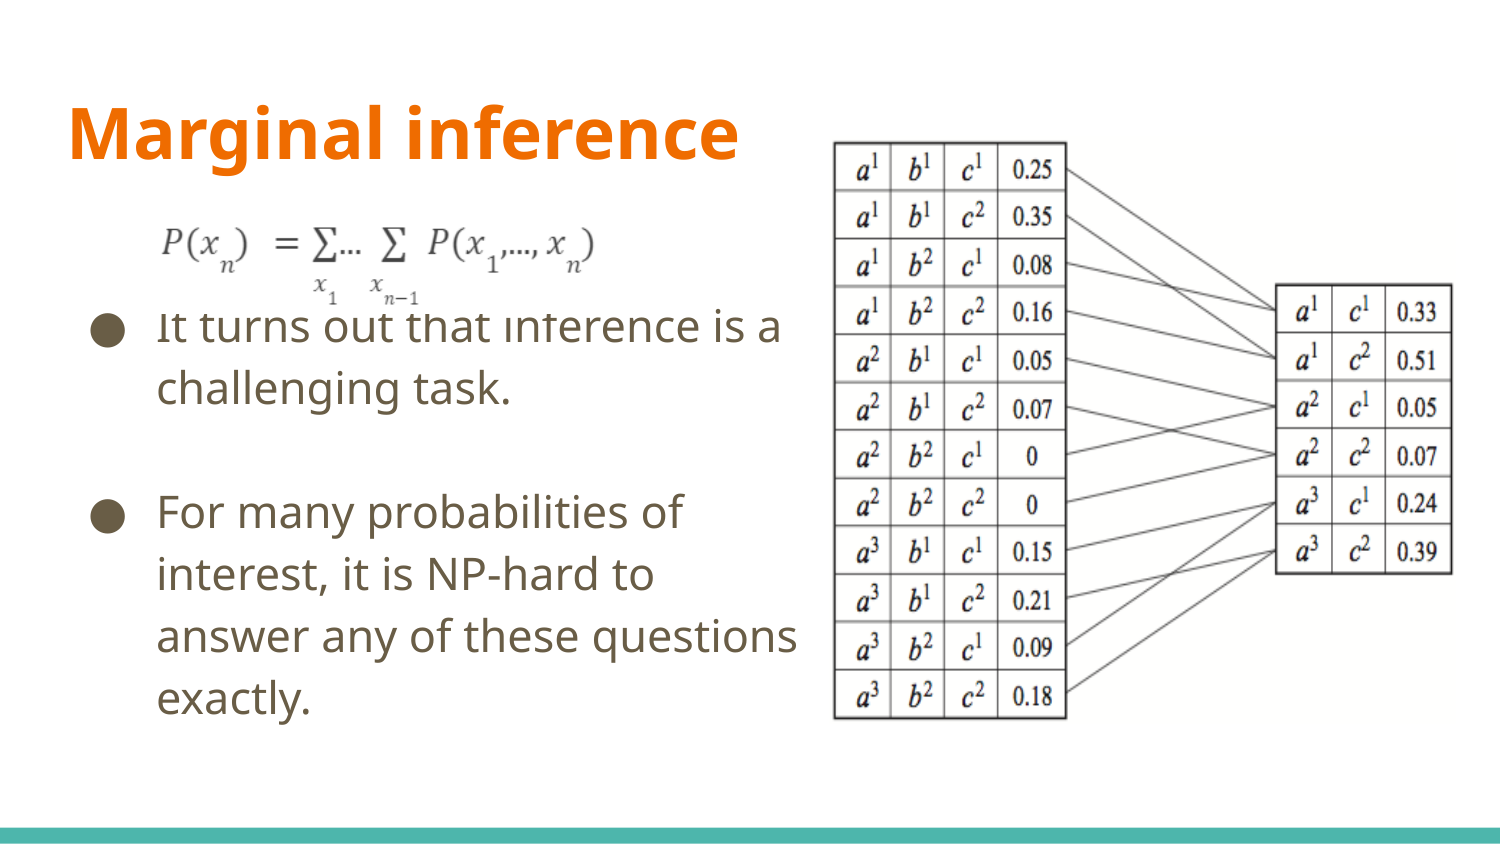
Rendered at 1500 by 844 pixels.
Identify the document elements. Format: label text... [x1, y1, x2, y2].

picture [156, 213, 611, 314]
title Marginal inference [51, 72, 1449, 189]
list It turns out that inference is a challenging task. For many probabilities of interest, it is NP-hard to answer any of these questions exactly. [51, 207, 821, 750]
picture [820, 131, 1464, 737]
